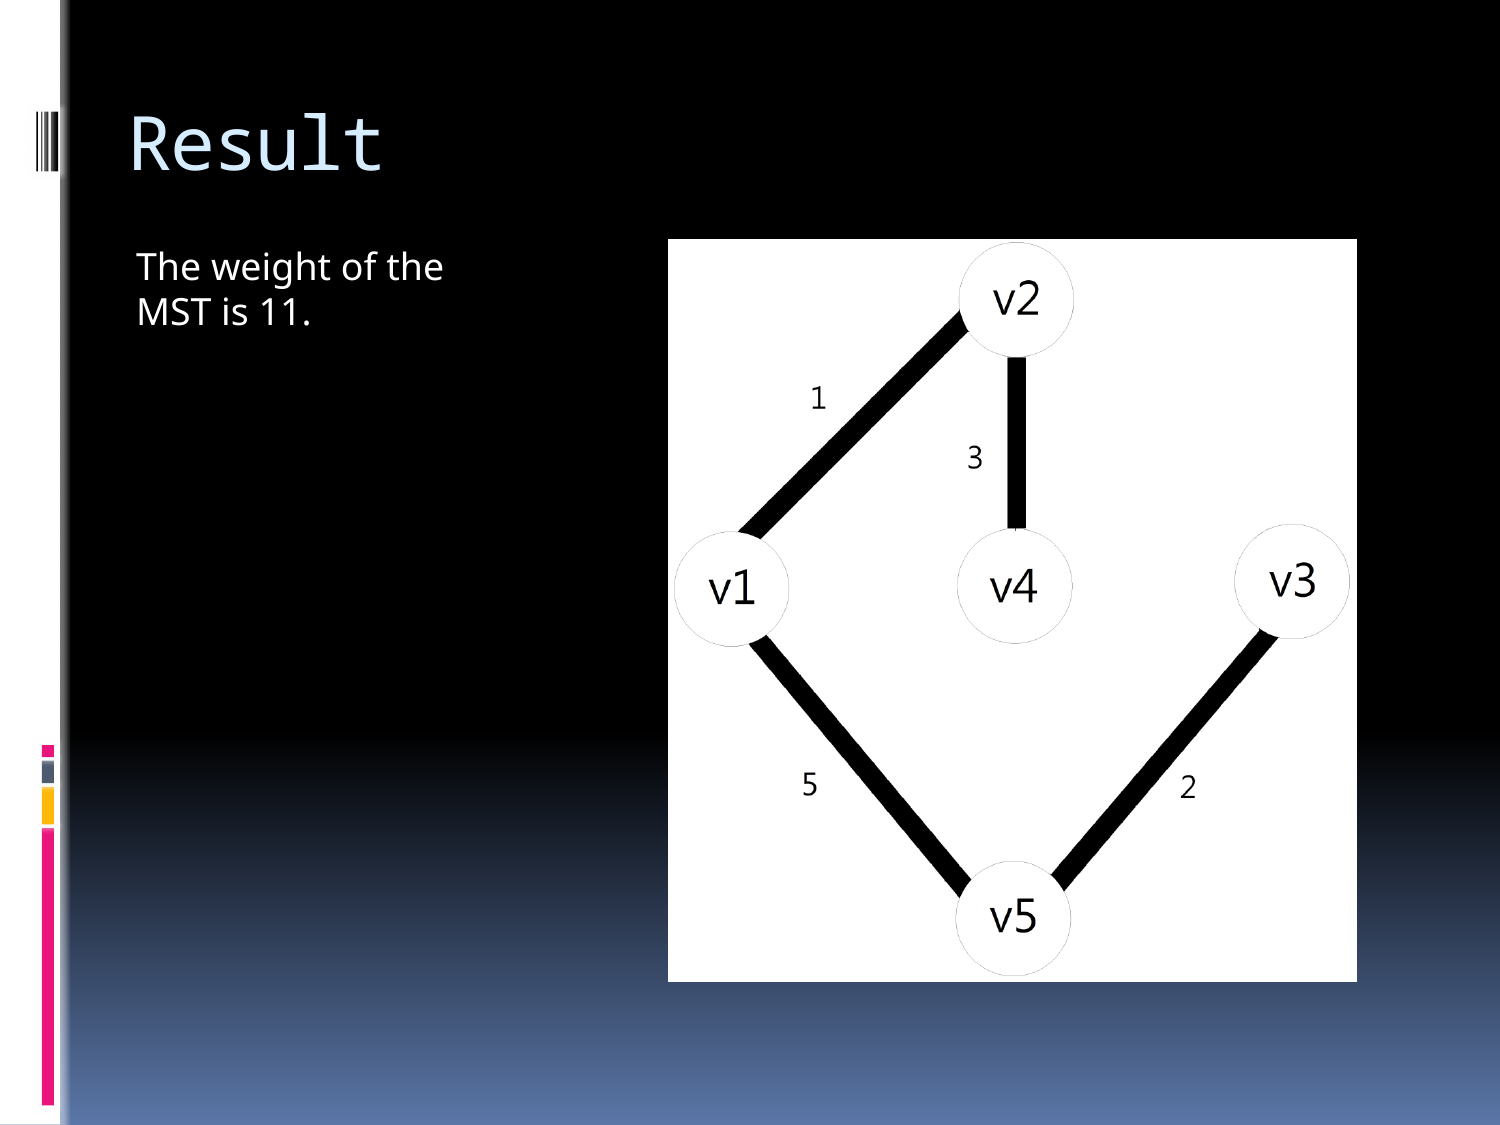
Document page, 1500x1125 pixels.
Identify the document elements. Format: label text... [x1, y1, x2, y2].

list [667, 238, 1358, 983]
title Result [112, 44, 1463, 236]
list The weight of the MST is 11. [112, 235, 525, 986]
